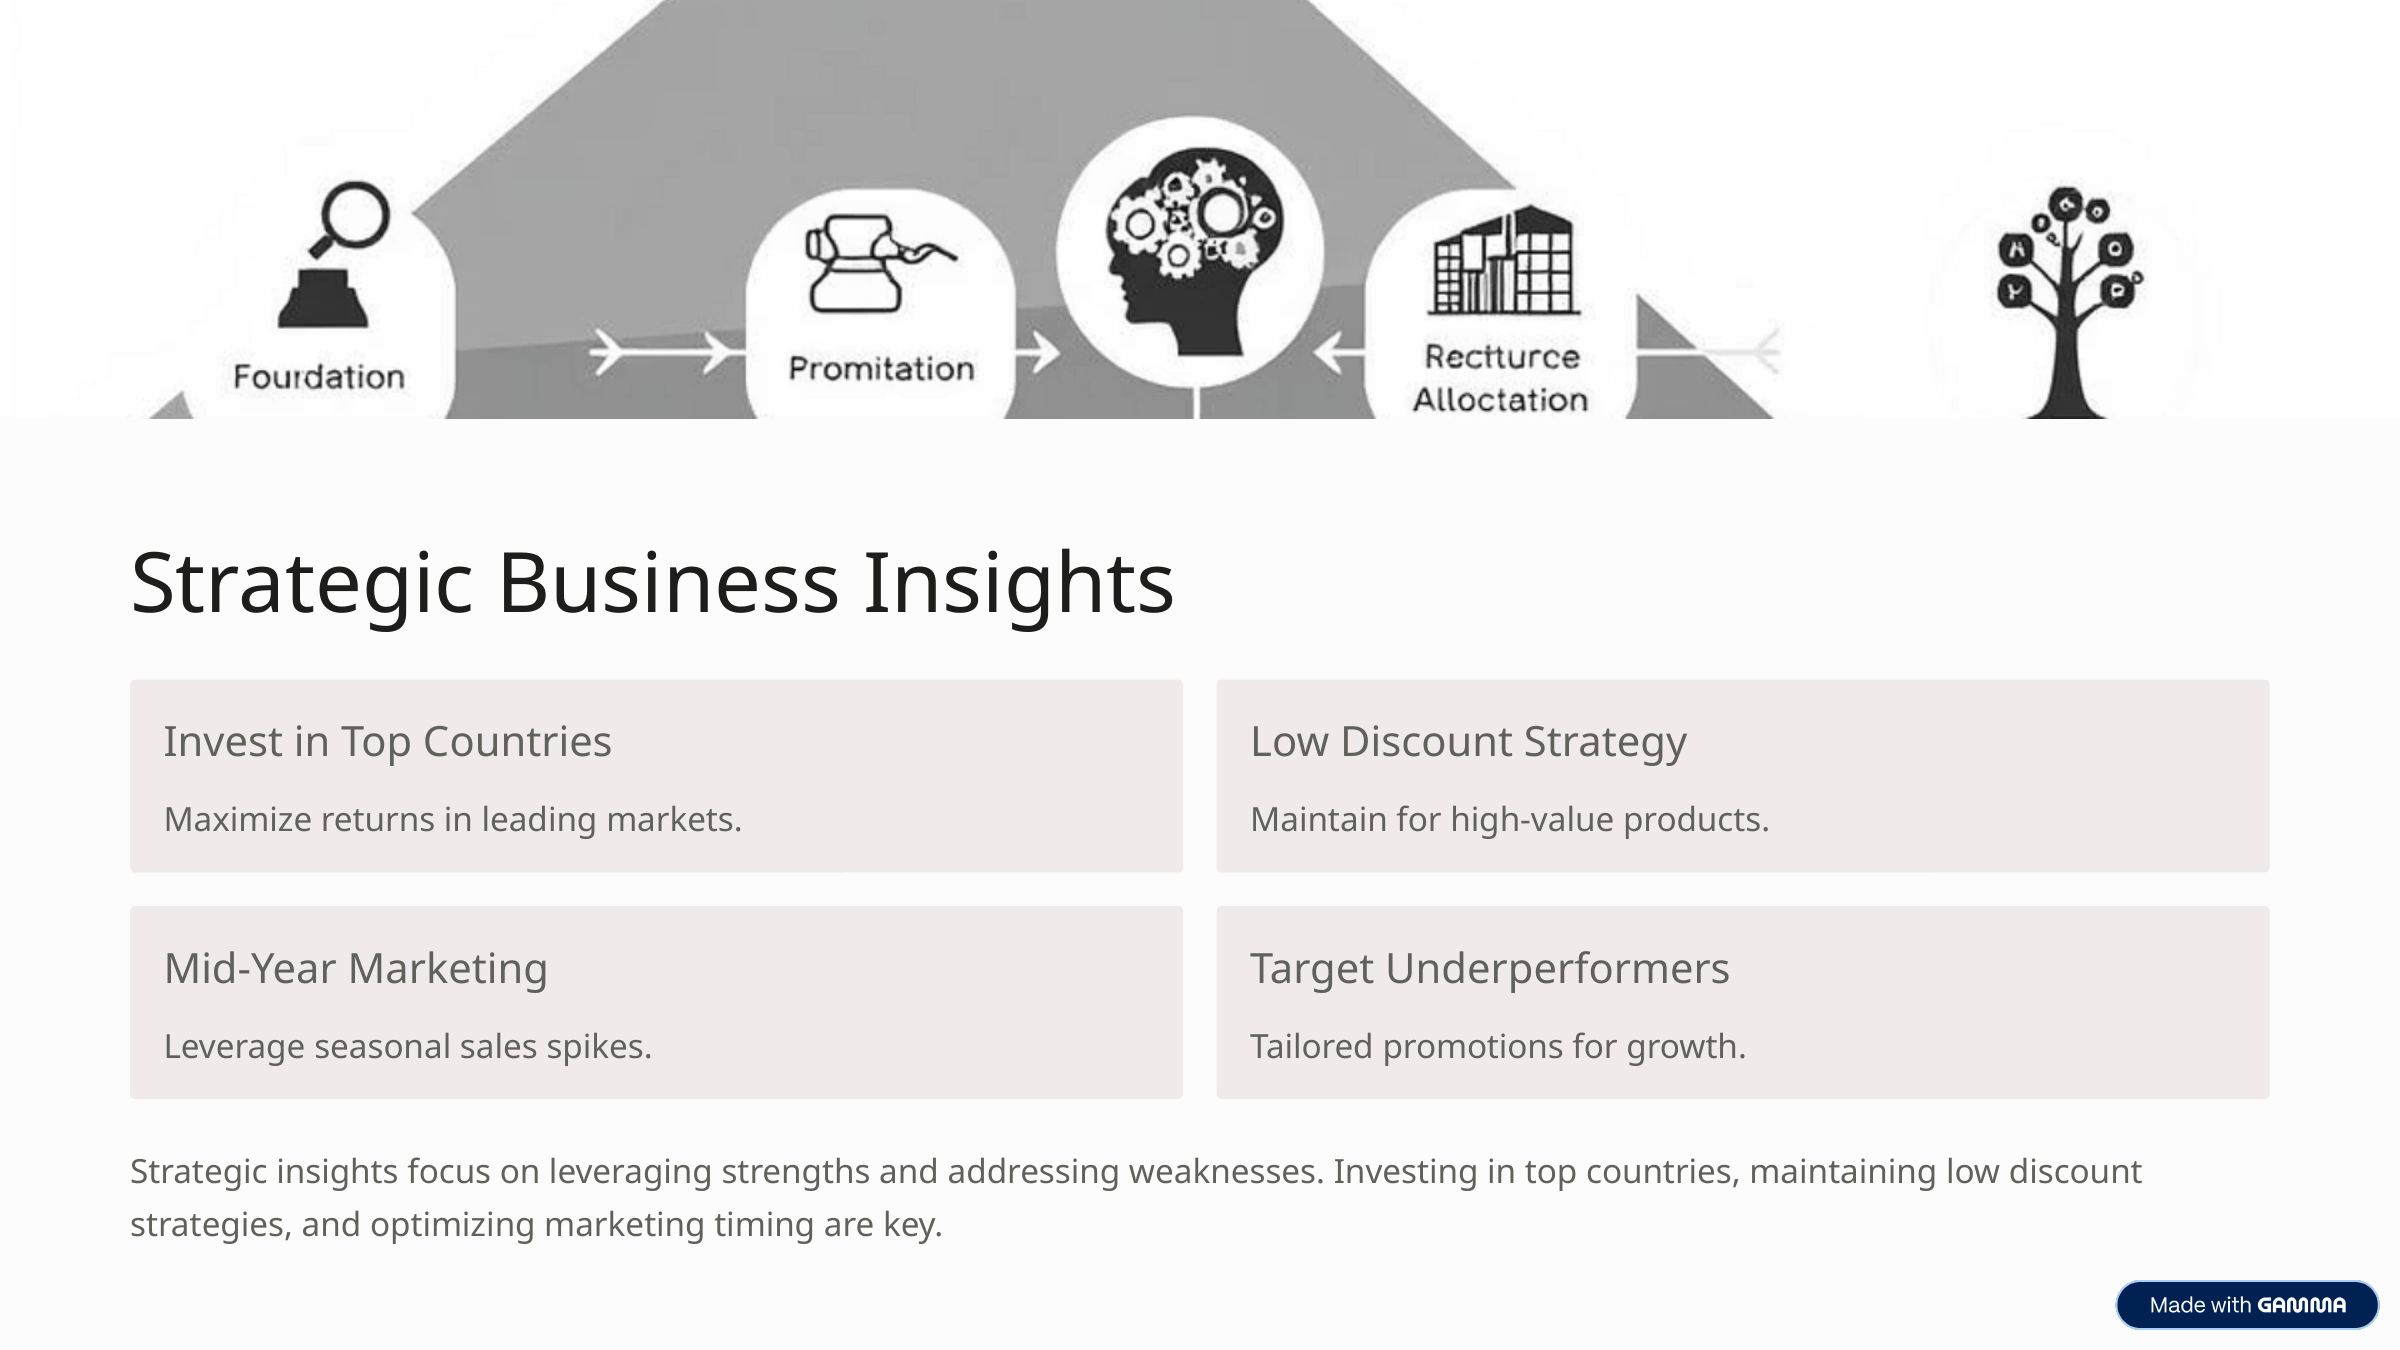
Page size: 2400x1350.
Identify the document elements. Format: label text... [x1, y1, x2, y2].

text_box [1216, 679, 2270, 873]
text_box Low Discount Strategy [1250, 713, 1729, 766]
text_box [130, 679, 1184, 873]
text_box Leverage seasonal sales spikes. [163, 1011, 1150, 1066]
text_box Strategic Business Insights [130, 524, 1300, 630]
picture [0, 0, 2400, 419]
picture [2106, 1271, 2389, 1339]
text_box [130, 906, 1184, 1099]
text_box Invest in Top Countries [163, 713, 650, 766]
text_box Tailored promotions for growth. [1250, 1011, 2237, 1066]
text_box Mid-Year Marketing [163, 939, 583, 992]
text_box Maximize returns in leading markets. [163, 785, 1150, 839]
text_box Strategic insights focus on leveraging strengths and addressing weaknesses. Investing in top countries, maintaining low discount strategies, and optimizing marketing timing are key. [130, 1136, 2270, 1244]
text_box Maintain for high-value products. [1250, 785, 2237, 839]
text_box Target Underperformers [1250, 939, 1764, 992]
text_box [1216, 906, 2270, 1099]
